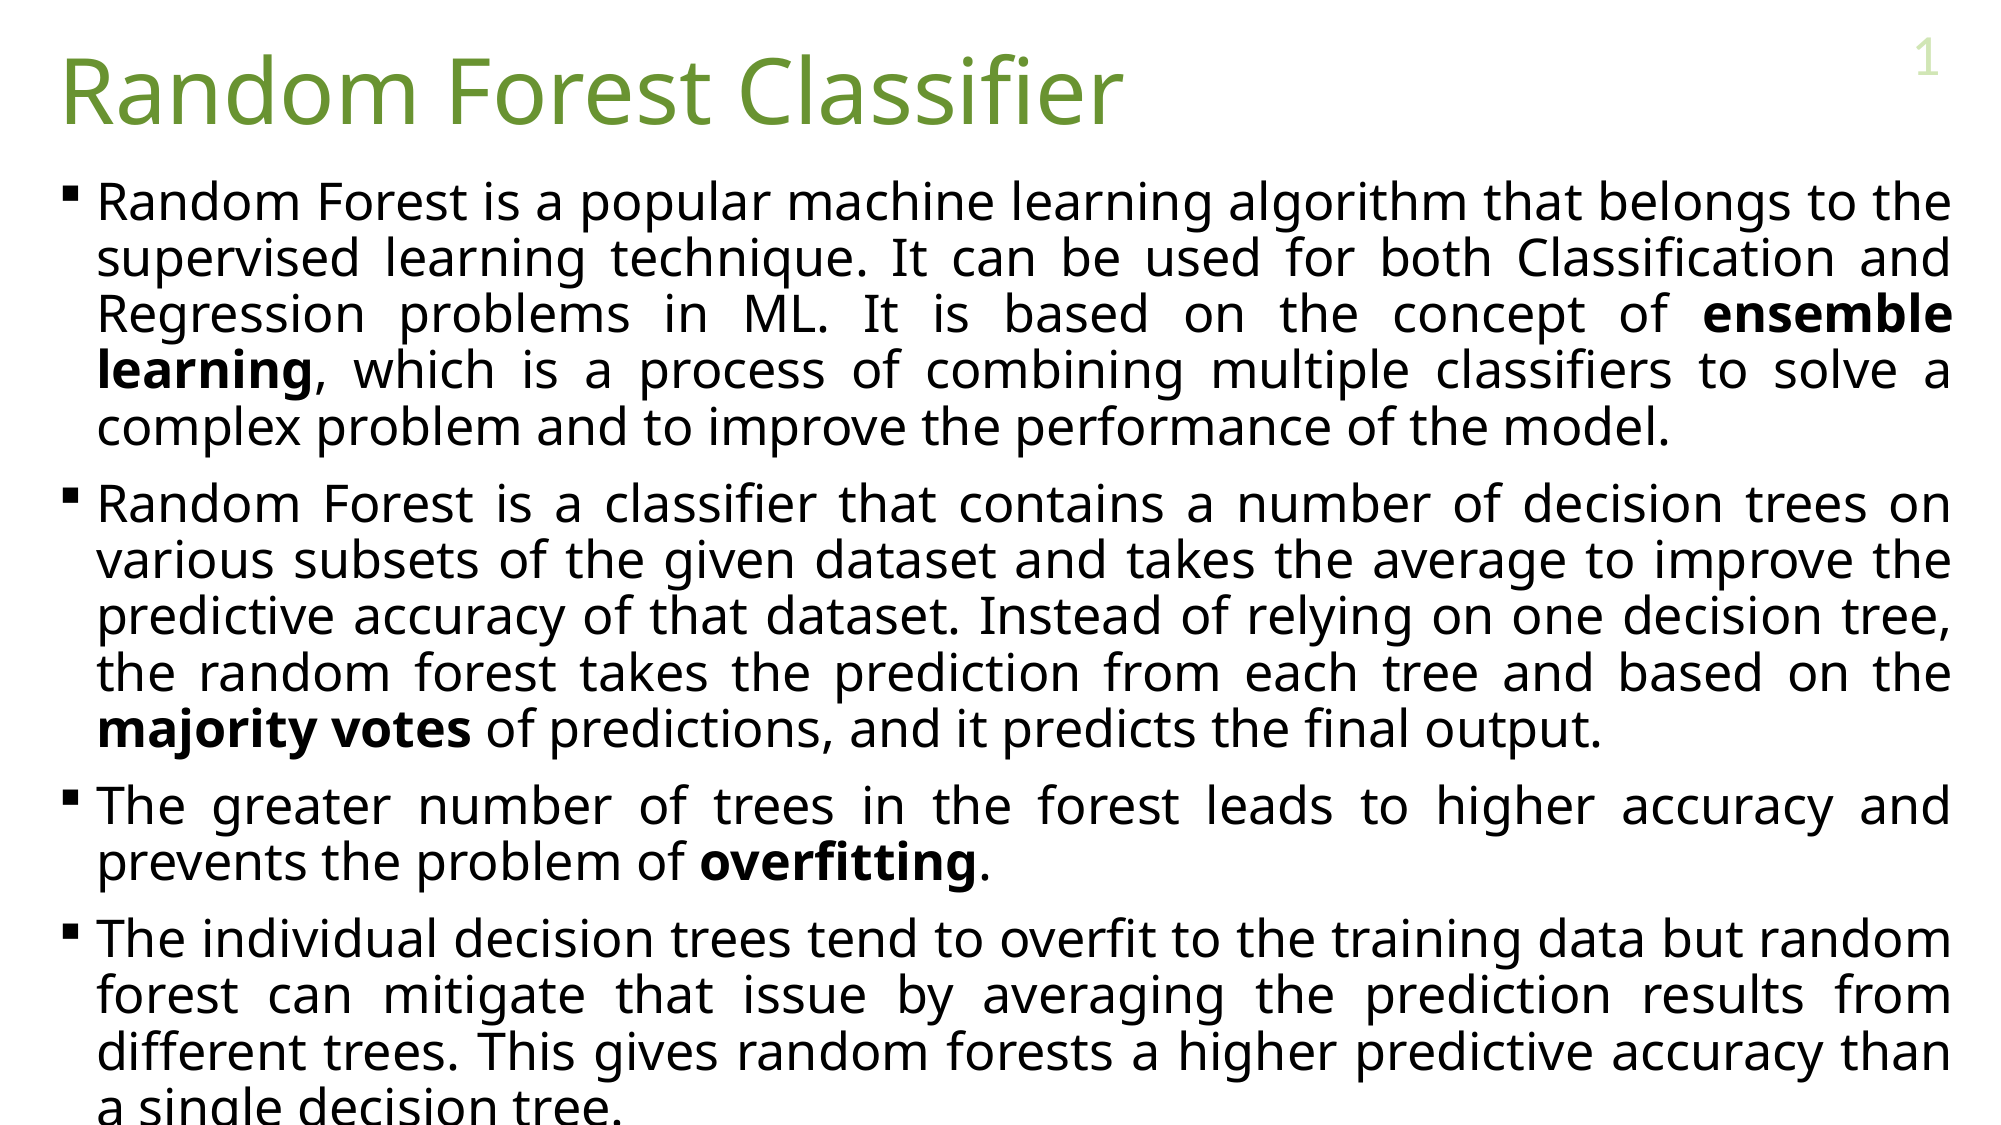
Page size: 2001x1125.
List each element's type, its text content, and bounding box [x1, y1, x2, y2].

slide_number 1 [1857, 22, 1957, 83]
title Random Forest Classifier [43, 27, 1970, 163]
list Random Forest is a popular machine learning algorithm that belongs to the supervised learning technique. It can be used for both Classification and Regression problems in ML. It is based on the concept of ensemble learning, which is a process of combining multiple classifiers to solve a complex problem and to improve the performance of the model. Random Forest is a classifier that contains a number of decision trees on various subsets of the given dataset and takes the average to improve the predictive accuracy of that dataset. Instead of relying on one decision tree, the random forest takes the prediction from each tree and based on the majority votes of predictions, and it predicts the final output. The greater number of trees in the forest leads to higher accuracy and prevents the problem of overfitting. The individual decision trees tend to overfit to the training data but random forest can mitigate that issue by averaging the prediction results from different trees. This gives random forests a higher predictive accuracy than a single decision tree. [43, 167, 1970, 1098]
